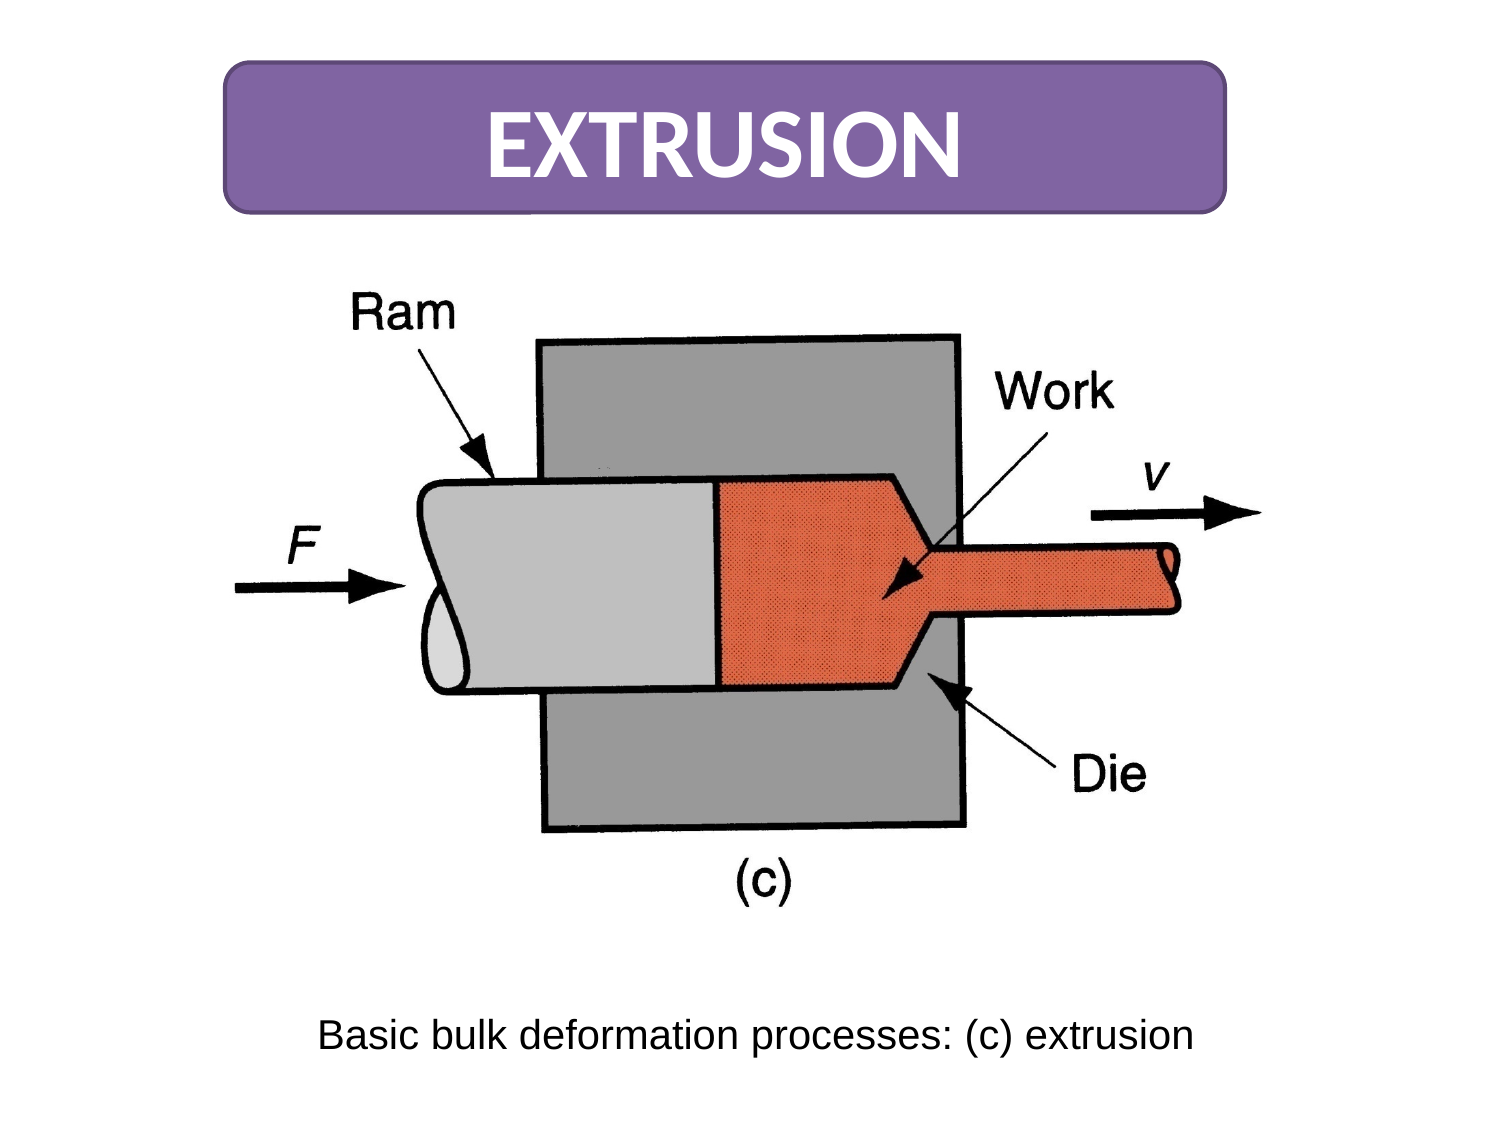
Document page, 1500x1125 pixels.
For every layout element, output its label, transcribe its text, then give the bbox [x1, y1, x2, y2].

picture [174, 237, 1338, 932]
text_box Basic bulk deformation processes: (c) extrusion [149, 999, 1363, 1065]
text_box EXTRUSION [225, 62, 1225, 213]
